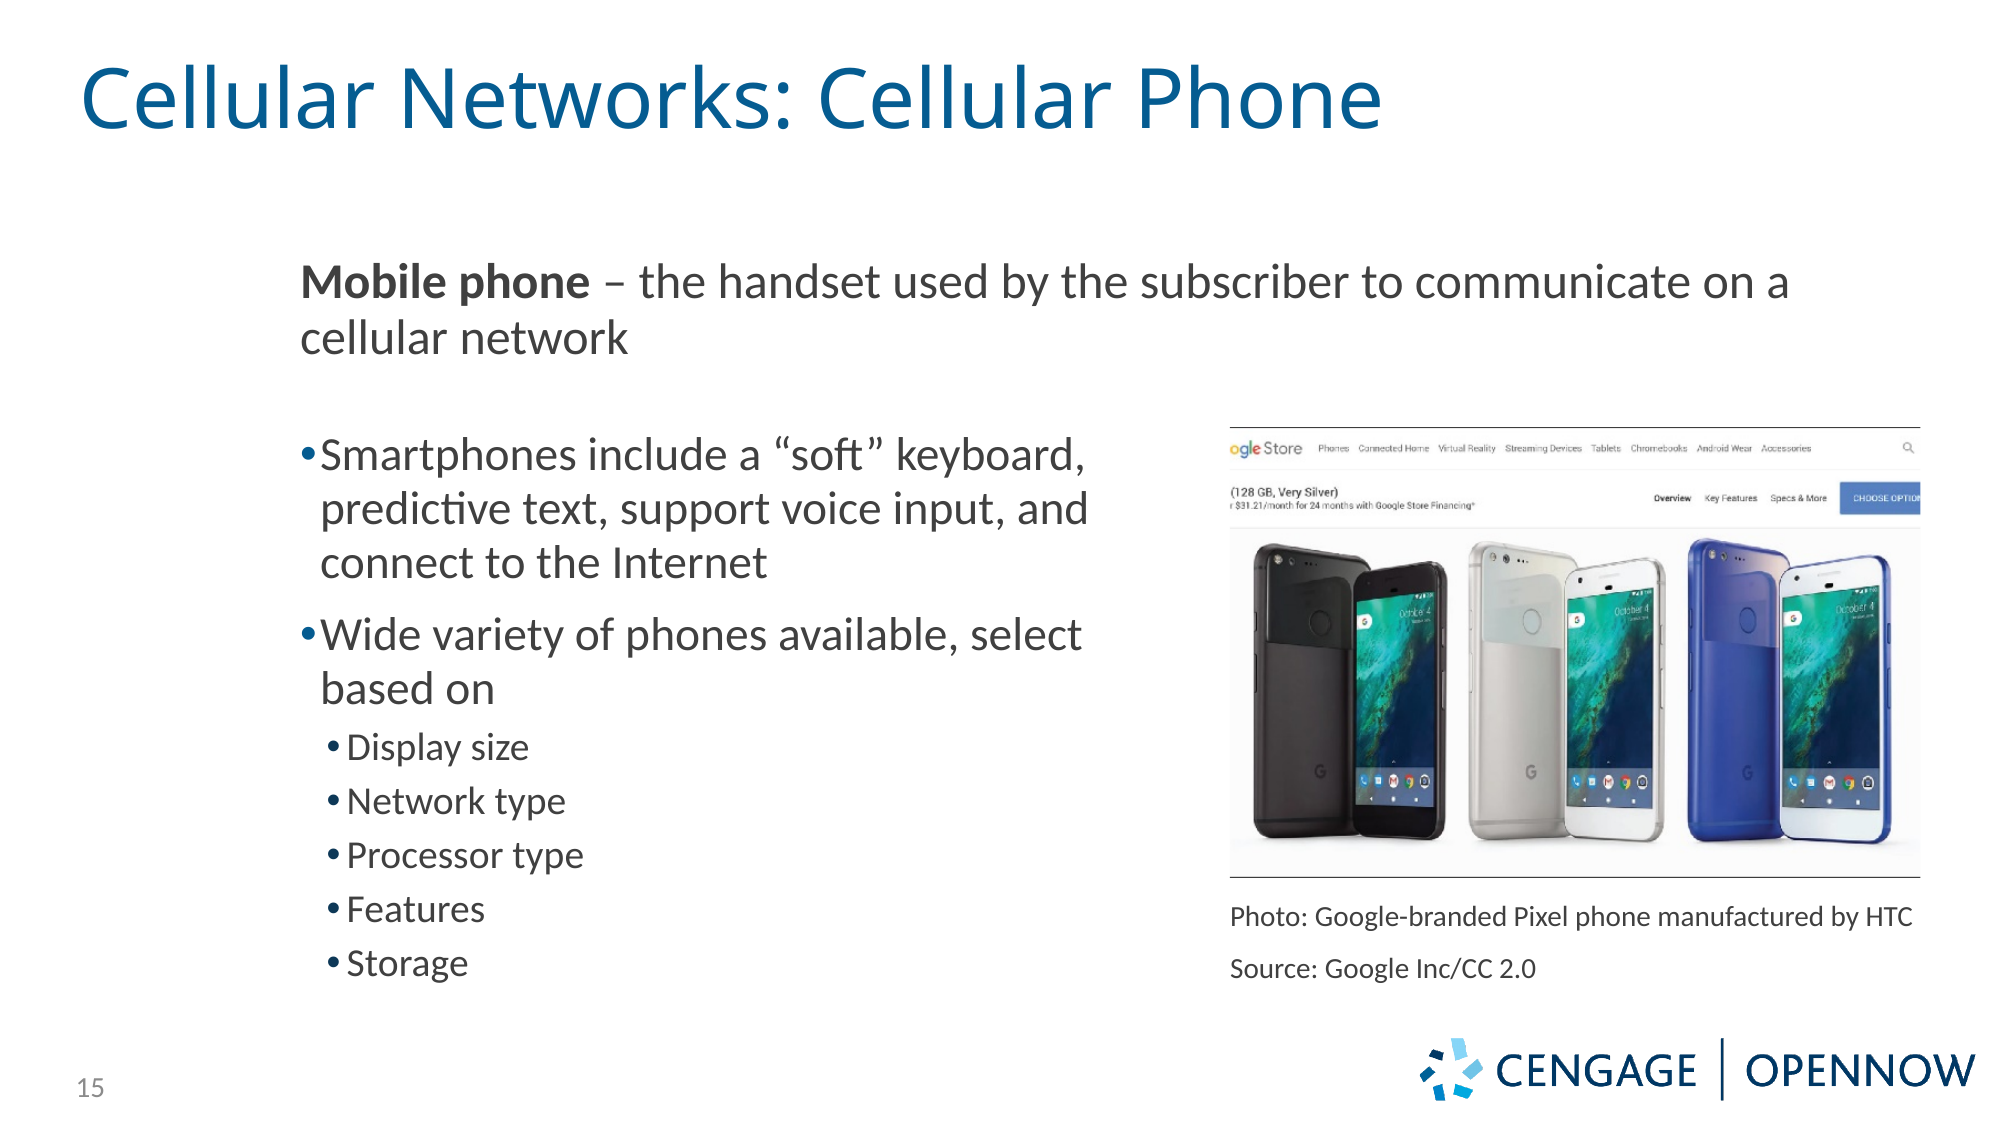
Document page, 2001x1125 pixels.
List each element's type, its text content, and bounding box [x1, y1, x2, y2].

list Smartphones include a “soft” keyboard, predictive text, support voice input, and connect to the Internet Wide variety of phones available, select based on Display size Network type Processor type Features Storage [300, 427, 1200, 990]
title Cellular Networks: Cellular Phone [79, 59, 1921, 147]
picture [1395, 1013, 2000, 1125]
list Photo: Google-branded Pixel phone manufactured by HTC Source: Google Inc/CC 2.0 [1230, 900, 1921, 990]
picture [1229, 427, 1921, 878]
list Mobile phone – the handset used by the subscriber to communicate on a cellular network [300, 252, 1921, 403]
